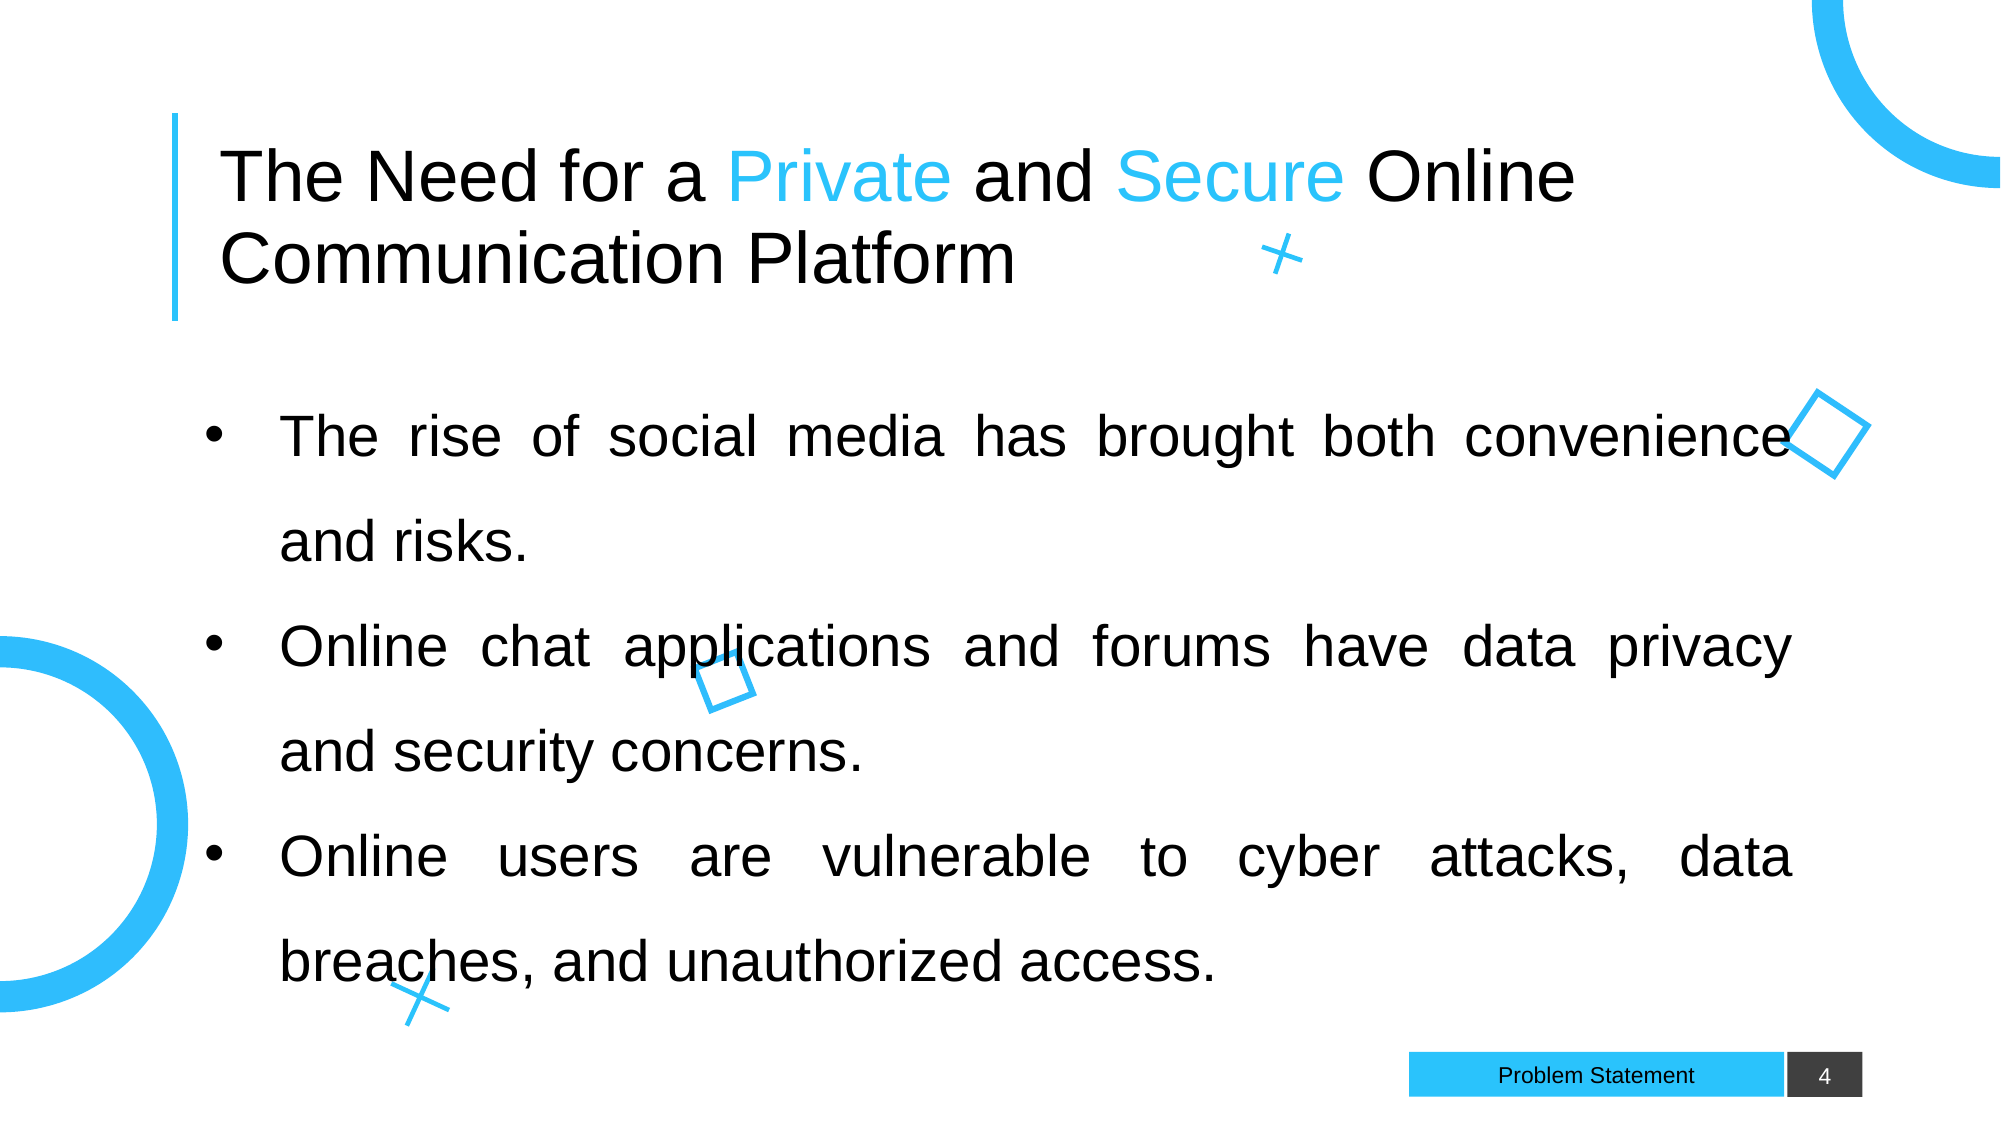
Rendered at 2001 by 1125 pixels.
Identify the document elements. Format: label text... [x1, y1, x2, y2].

title Problem Statement [1409, 1051, 1785, 1097]
table_header The Need for a Private and Secure Online Communication Platform [178, 113, 1825, 321]
text_box The rise of social media has brought both convenience and risks. Online chat applications and forums have data privacy and security concerns. Online users are vulnerable to cyber attacks, data breaches, and unauthorized access. [174, 333, 1825, 1013]
